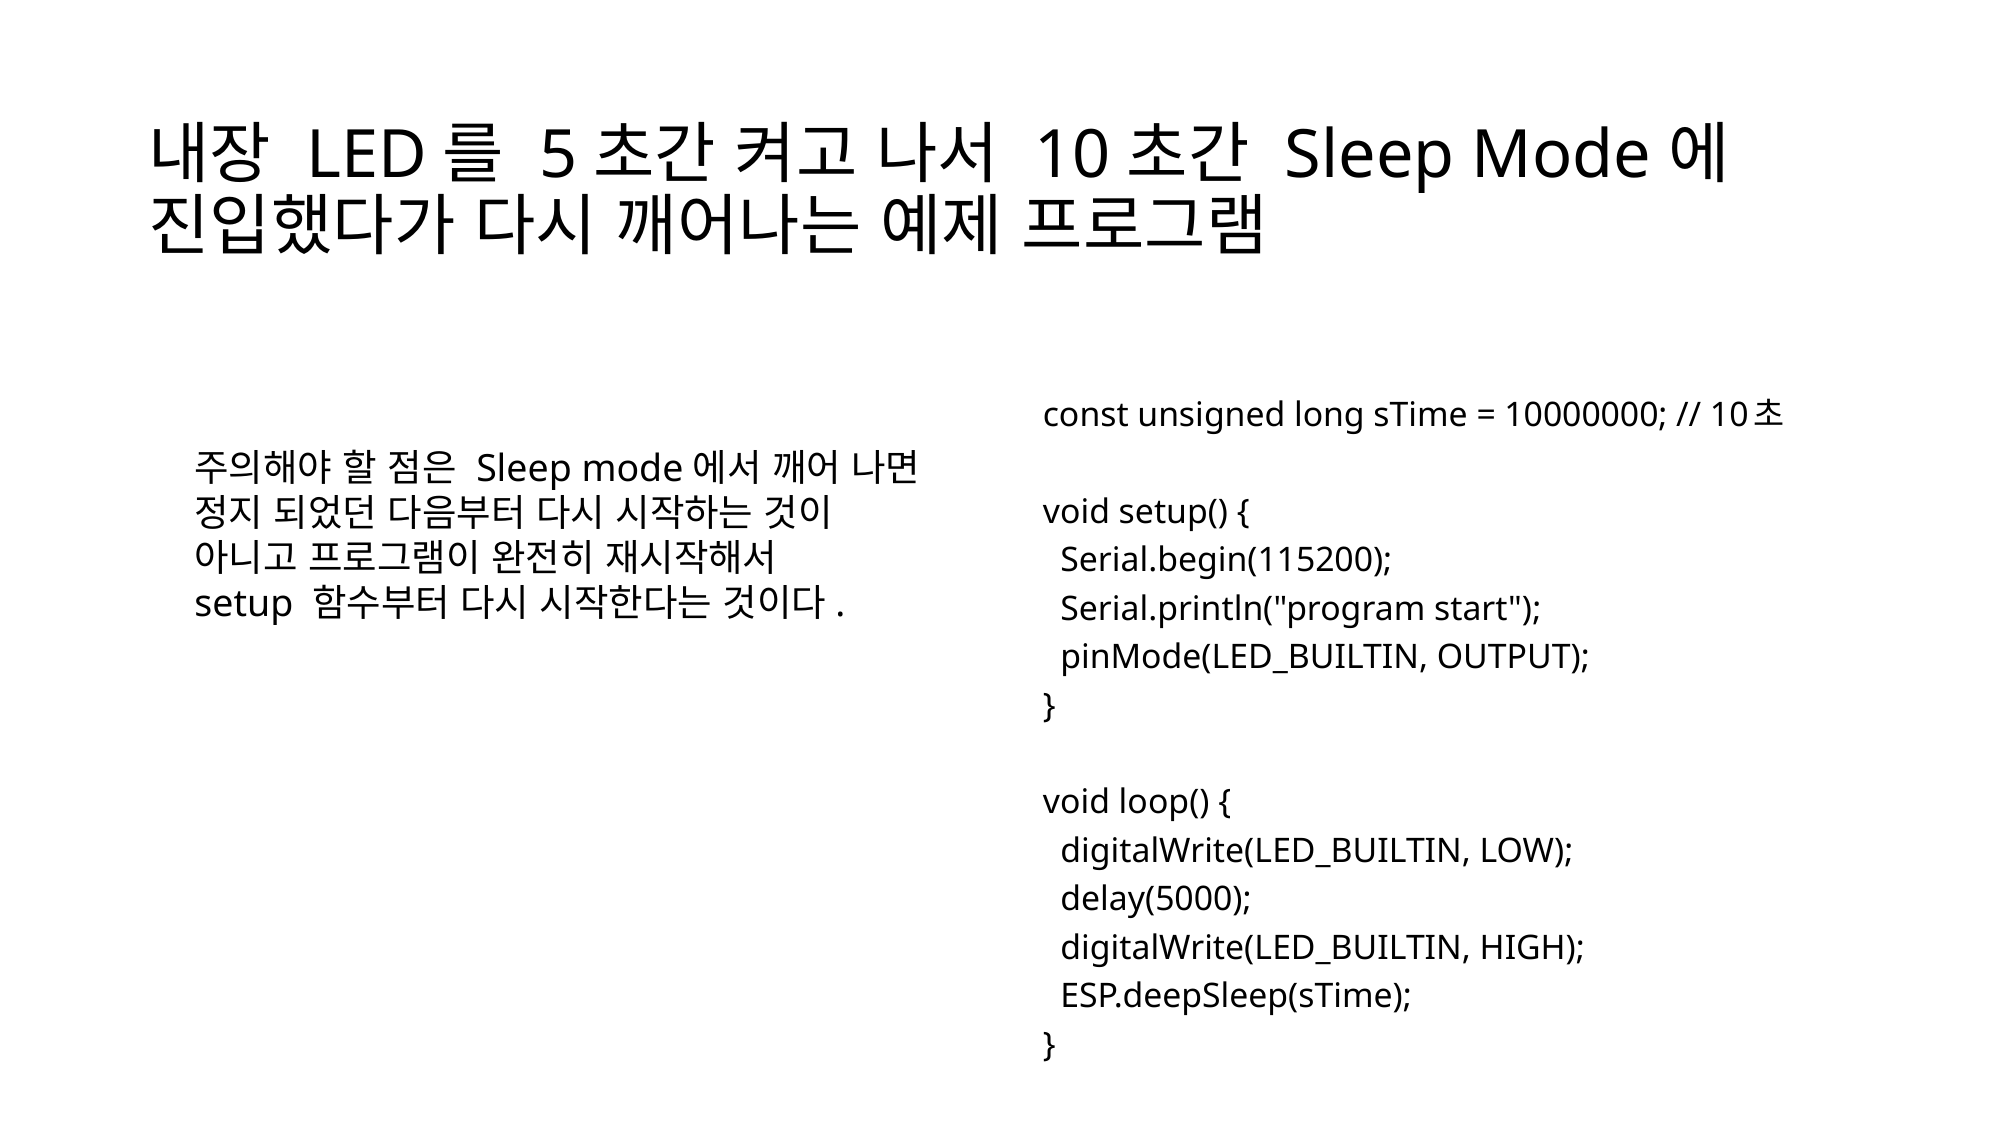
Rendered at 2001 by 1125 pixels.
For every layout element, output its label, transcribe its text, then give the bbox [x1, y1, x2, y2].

title 내장 LED를 5초간 켜고 나서 10초간 Sleep Mode에 진입했다가 다시 깨어나는 예제 프로그램 [133, 90, 1820, 294]
text_box 주의해야 할 점은 Sleep mode에서 깨어 나면 정지 되었던 다음부터 다시 시작하는 것이 아니고 프로그램이 완전히 재시작해서 setup 함수부터 다시 시작한다는 것이다. [179, 436, 954, 632]
list const unsigned long sTime = 10000000; // 10초 void setup() { Serial.begin(115200); Serial.println("program start"); pinMode(LED_BUILTIN, OUTPUT); } void loop() { digitalWrite(LED_BUILTIN, LOW); delay(5000); digitalWrite(LED_BUILTIN, HIGH); ESP.deepSleep(sTime); } [1027, 389, 1863, 1076]
